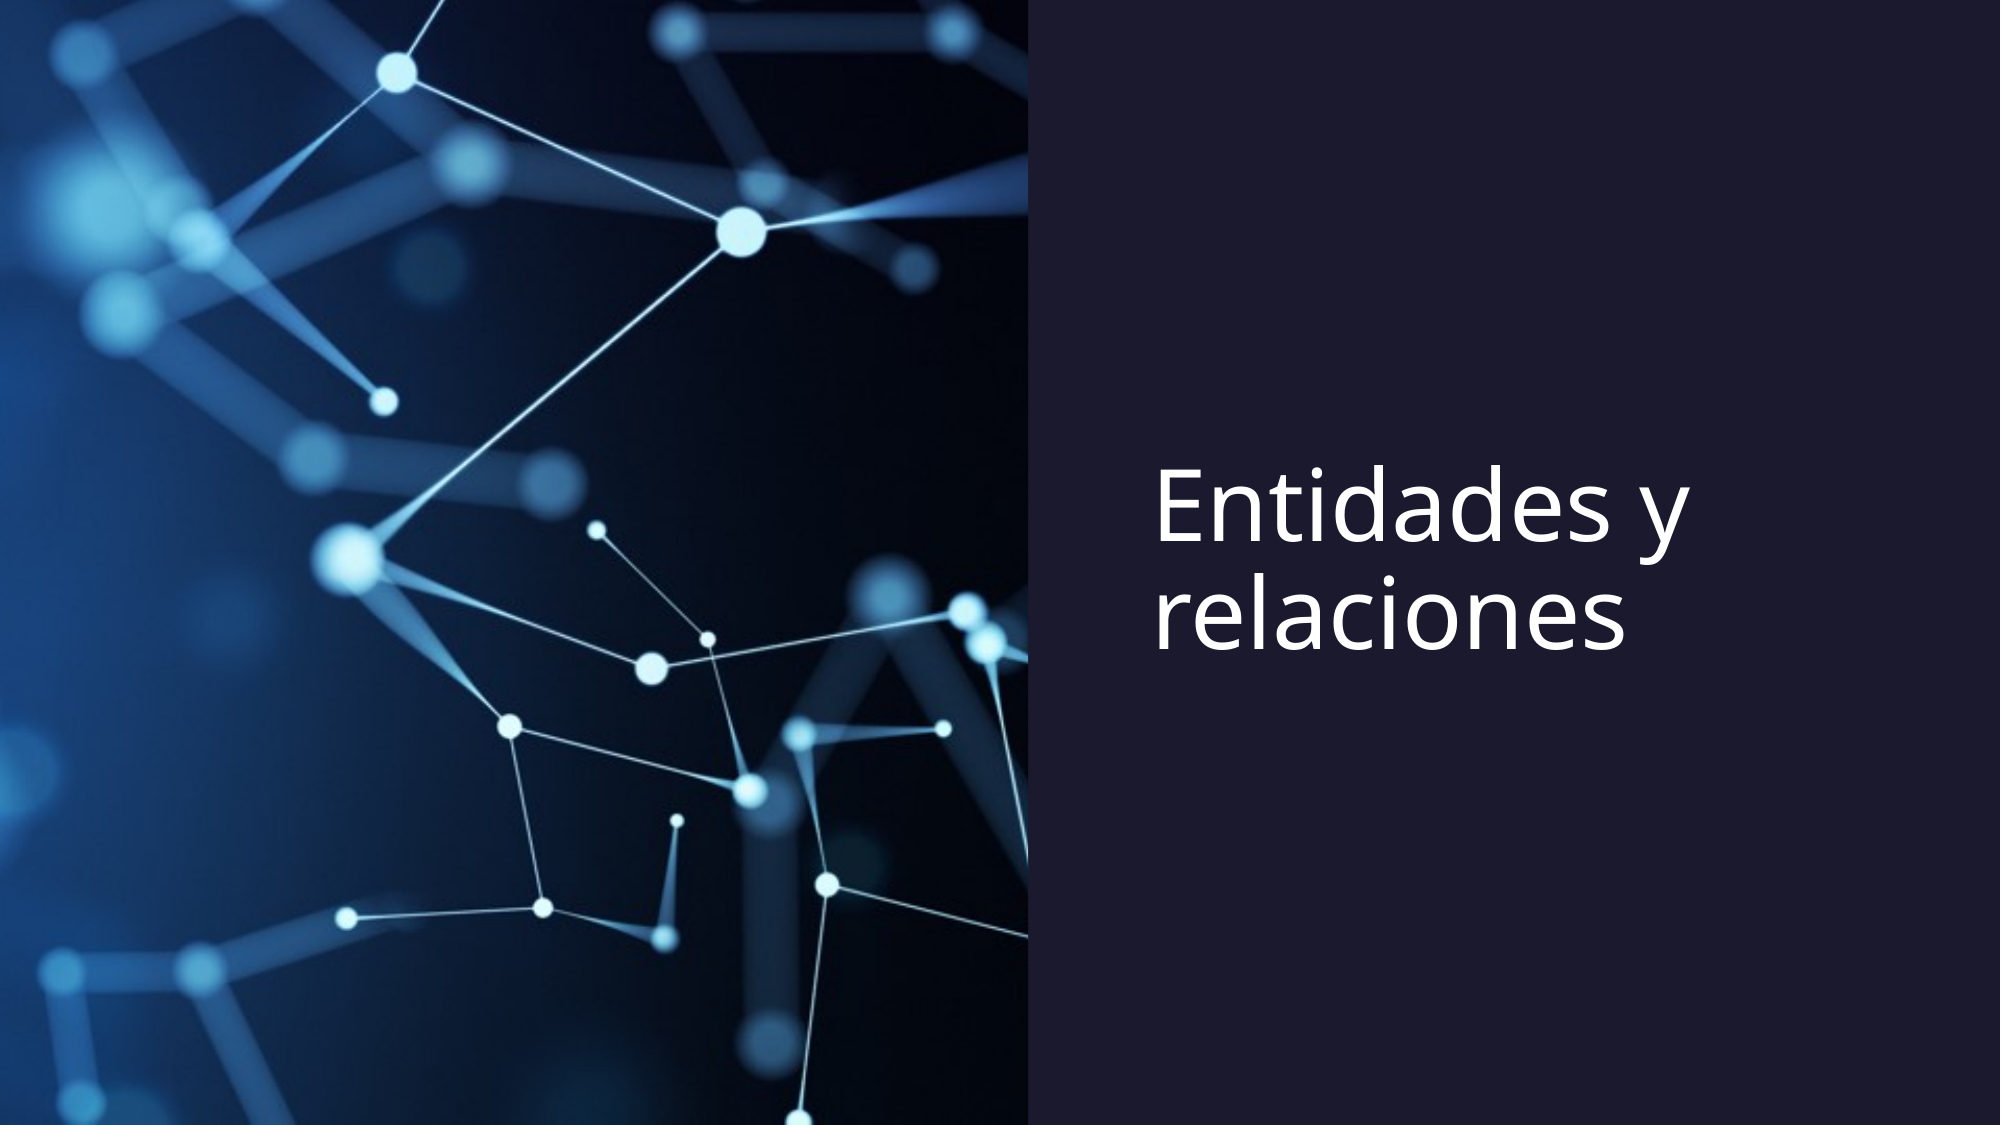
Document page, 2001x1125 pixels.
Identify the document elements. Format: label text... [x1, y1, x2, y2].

picture [0, 0, 1029, 1125]
title Entidades y relaciones [1151, 108, 1910, 1018]
